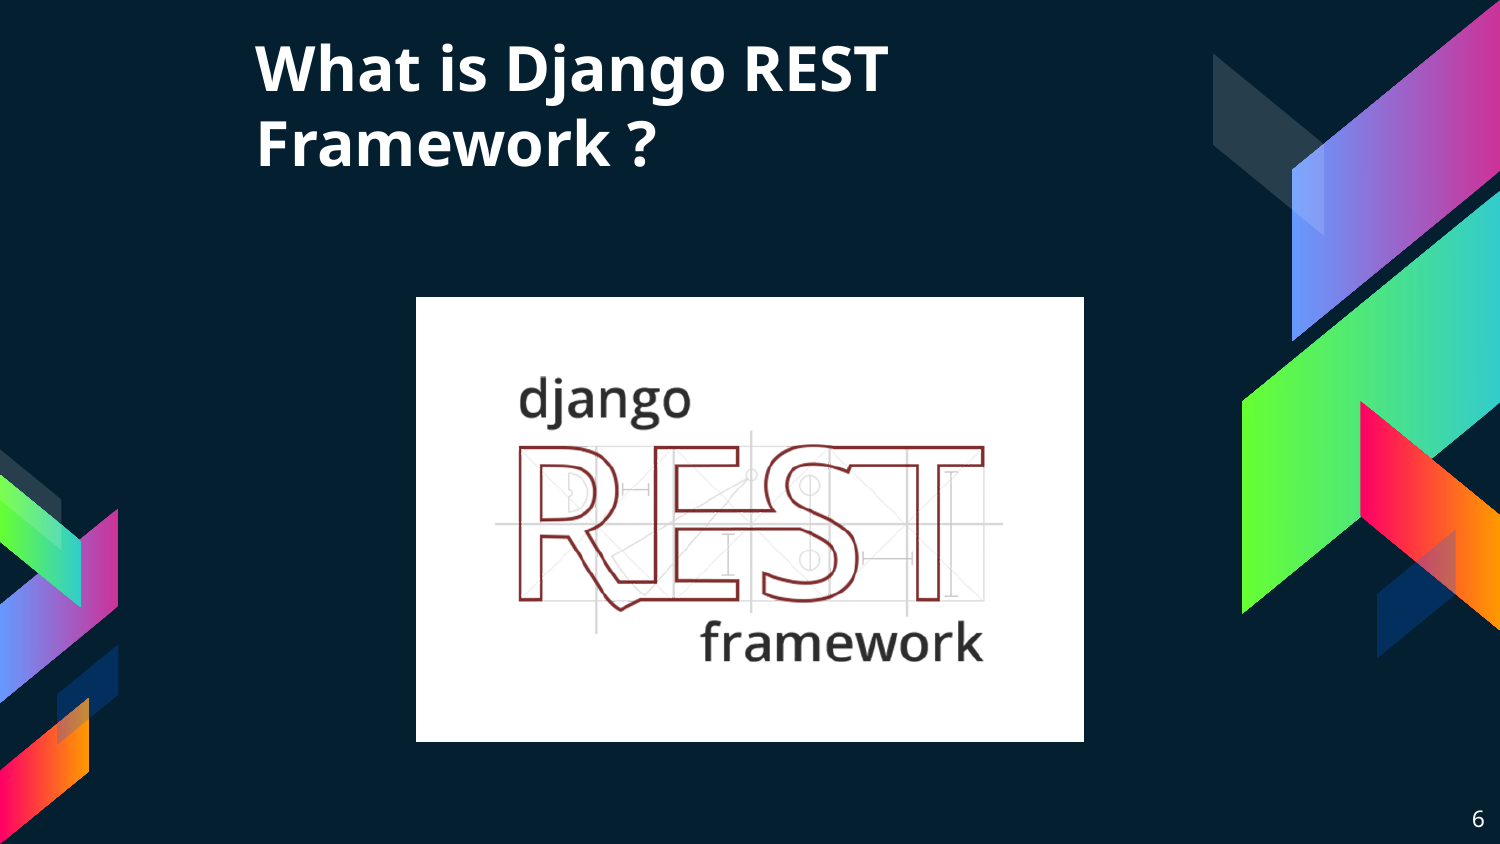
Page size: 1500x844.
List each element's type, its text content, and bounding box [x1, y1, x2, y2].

title What is Django REST Framework ? [240, 89, 1260, 194]
slide_number ‹#› [1403, 789, 1500, 844]
picture [415, 296, 1085, 743]
